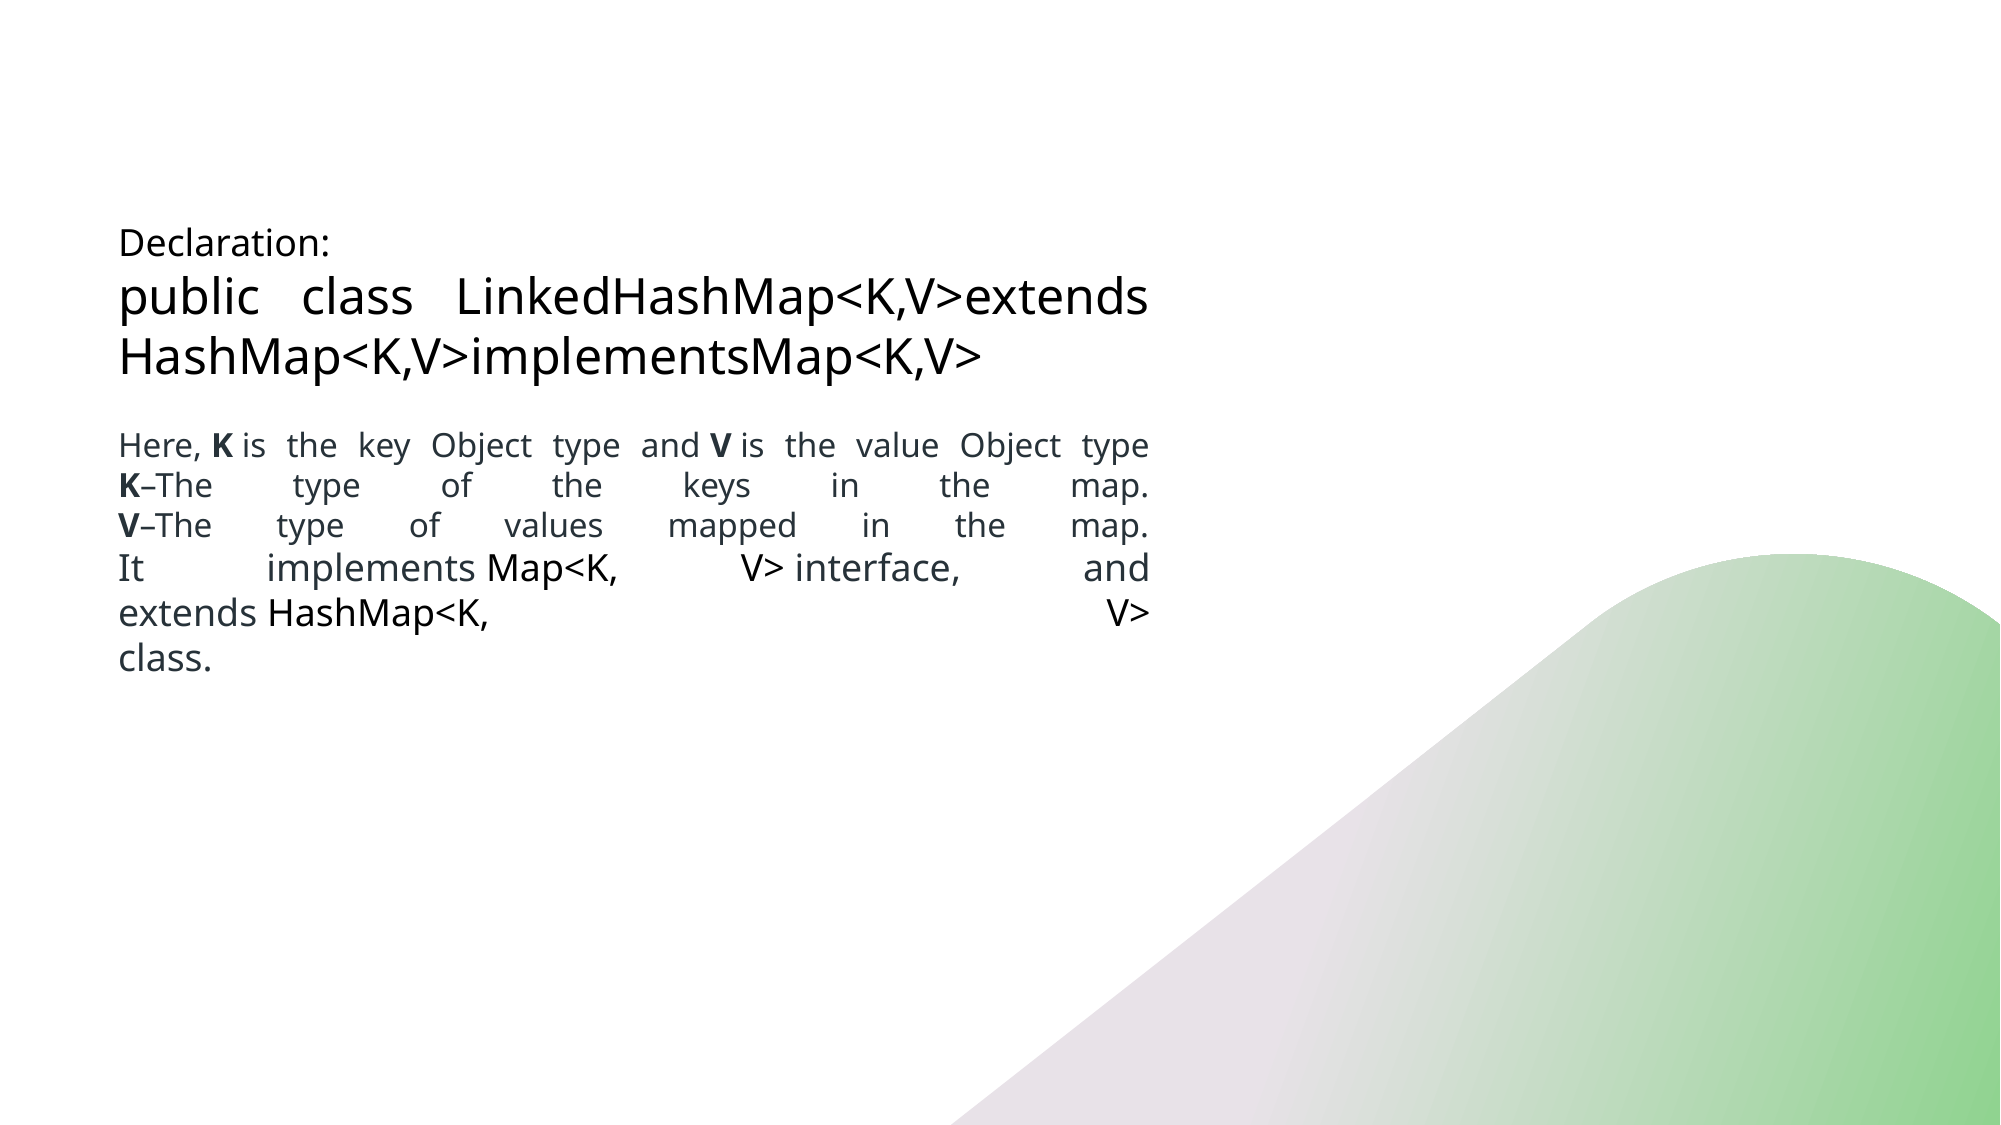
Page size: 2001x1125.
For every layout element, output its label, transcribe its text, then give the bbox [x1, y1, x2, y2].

title Declaration: public class LinkedHashMap<K,V>extends HashMap<K,V>implementsMap<K,V> Here, K is the key Object type and V is the value Object type K–The type of the keys in the map. V–The type of values mapped in the map. It implements Map<K, V> interface, and extends HashMap<K, V> class. [103, 90, 1166, 732]
